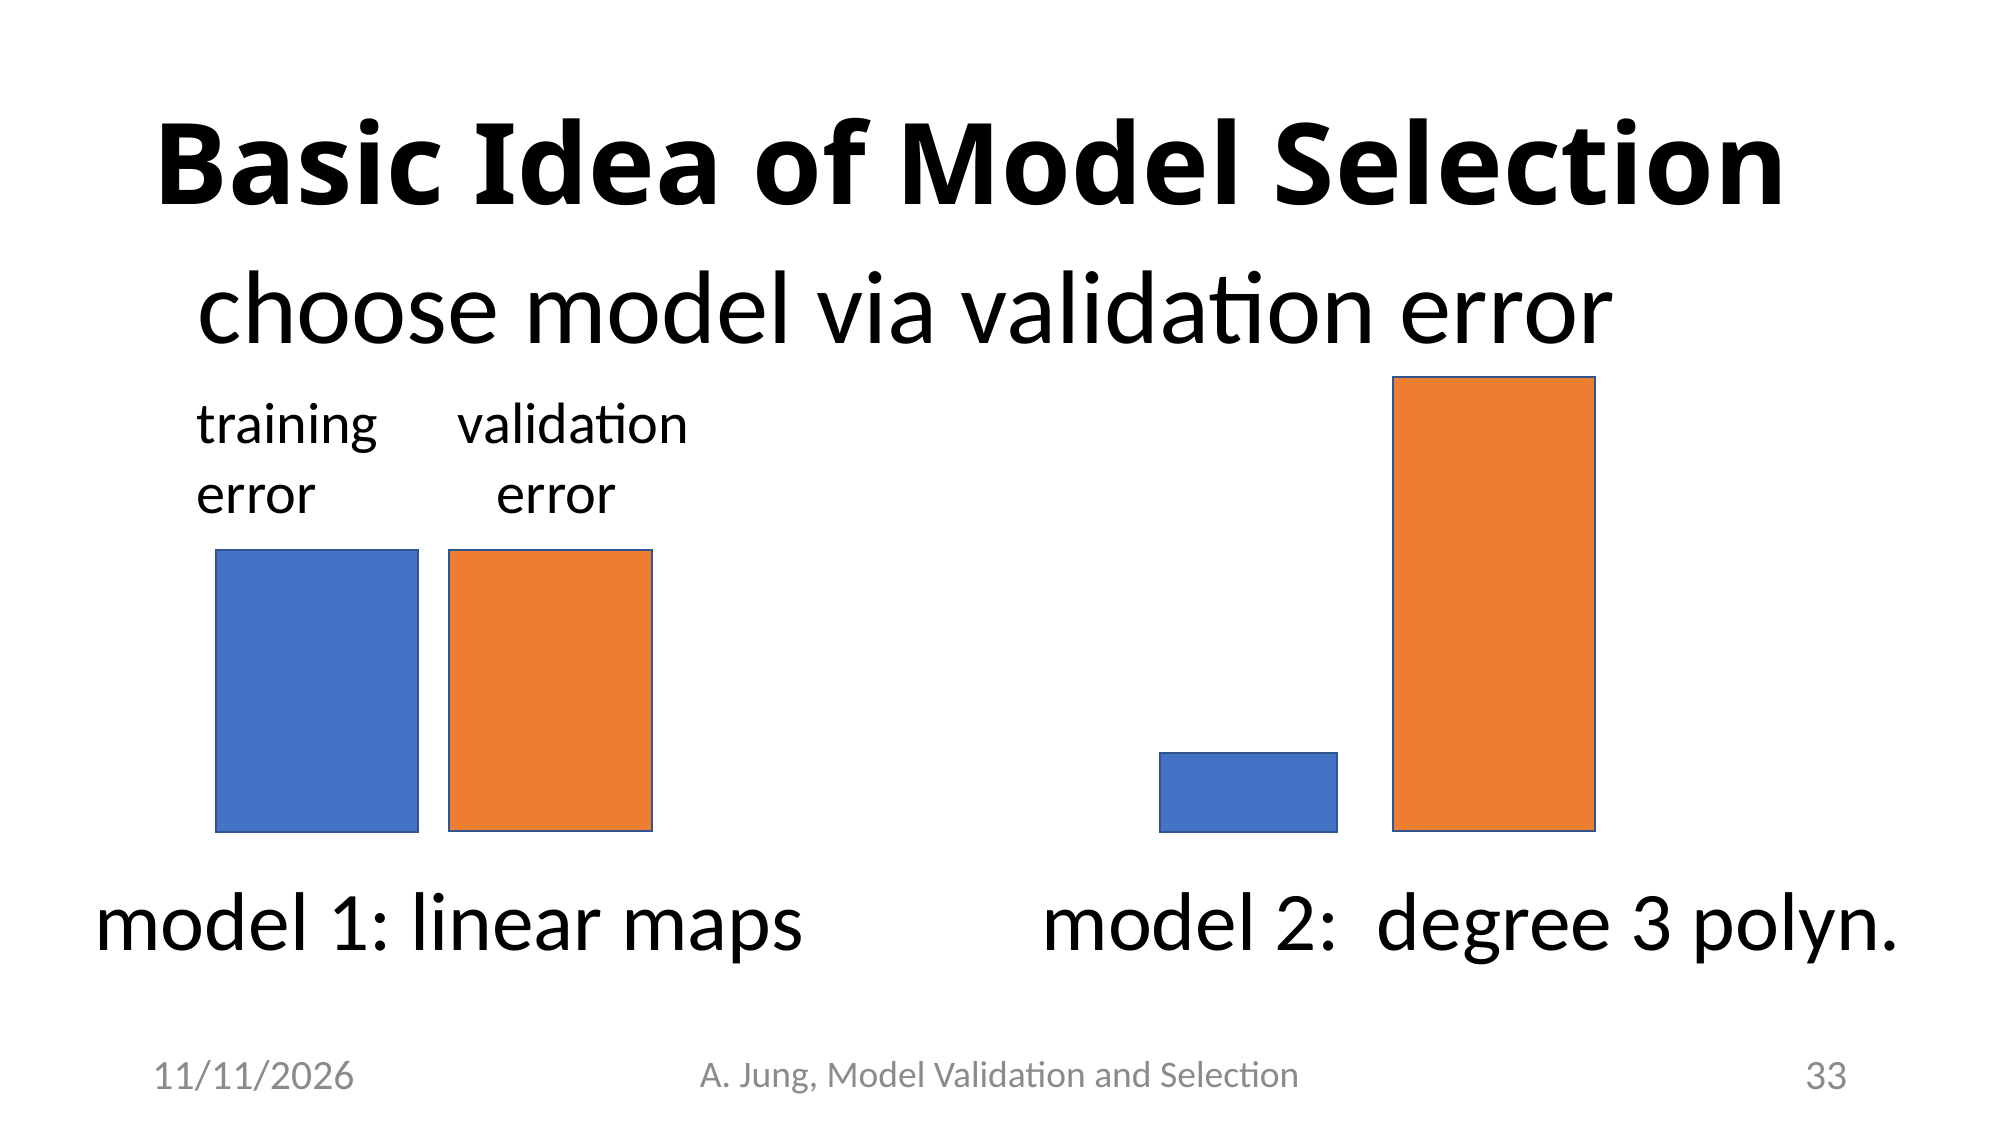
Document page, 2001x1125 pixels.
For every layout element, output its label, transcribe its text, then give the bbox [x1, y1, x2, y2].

text_box [1159, 752, 1338, 833]
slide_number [137, 1042, 588, 1103]
text_box model 2: degree 3 polyn. [1026, 859, 2000, 975]
text_box [215, 549, 419, 833]
text_box [1392, 376, 1596, 832]
slide_number 33 [1412, 1042, 1863, 1103]
footer A. Jung, Model Validation and Selection [662, 1042, 1338, 1103]
text_box training validation error error [182, 377, 718, 533]
title Basic Idea of Model Selection [137, 59, 1863, 278]
text_box [448, 549, 653, 832]
text_box model 1: linear maps [79, 859, 820, 975]
list choose model via validation error [182, 245, 1908, 375]
